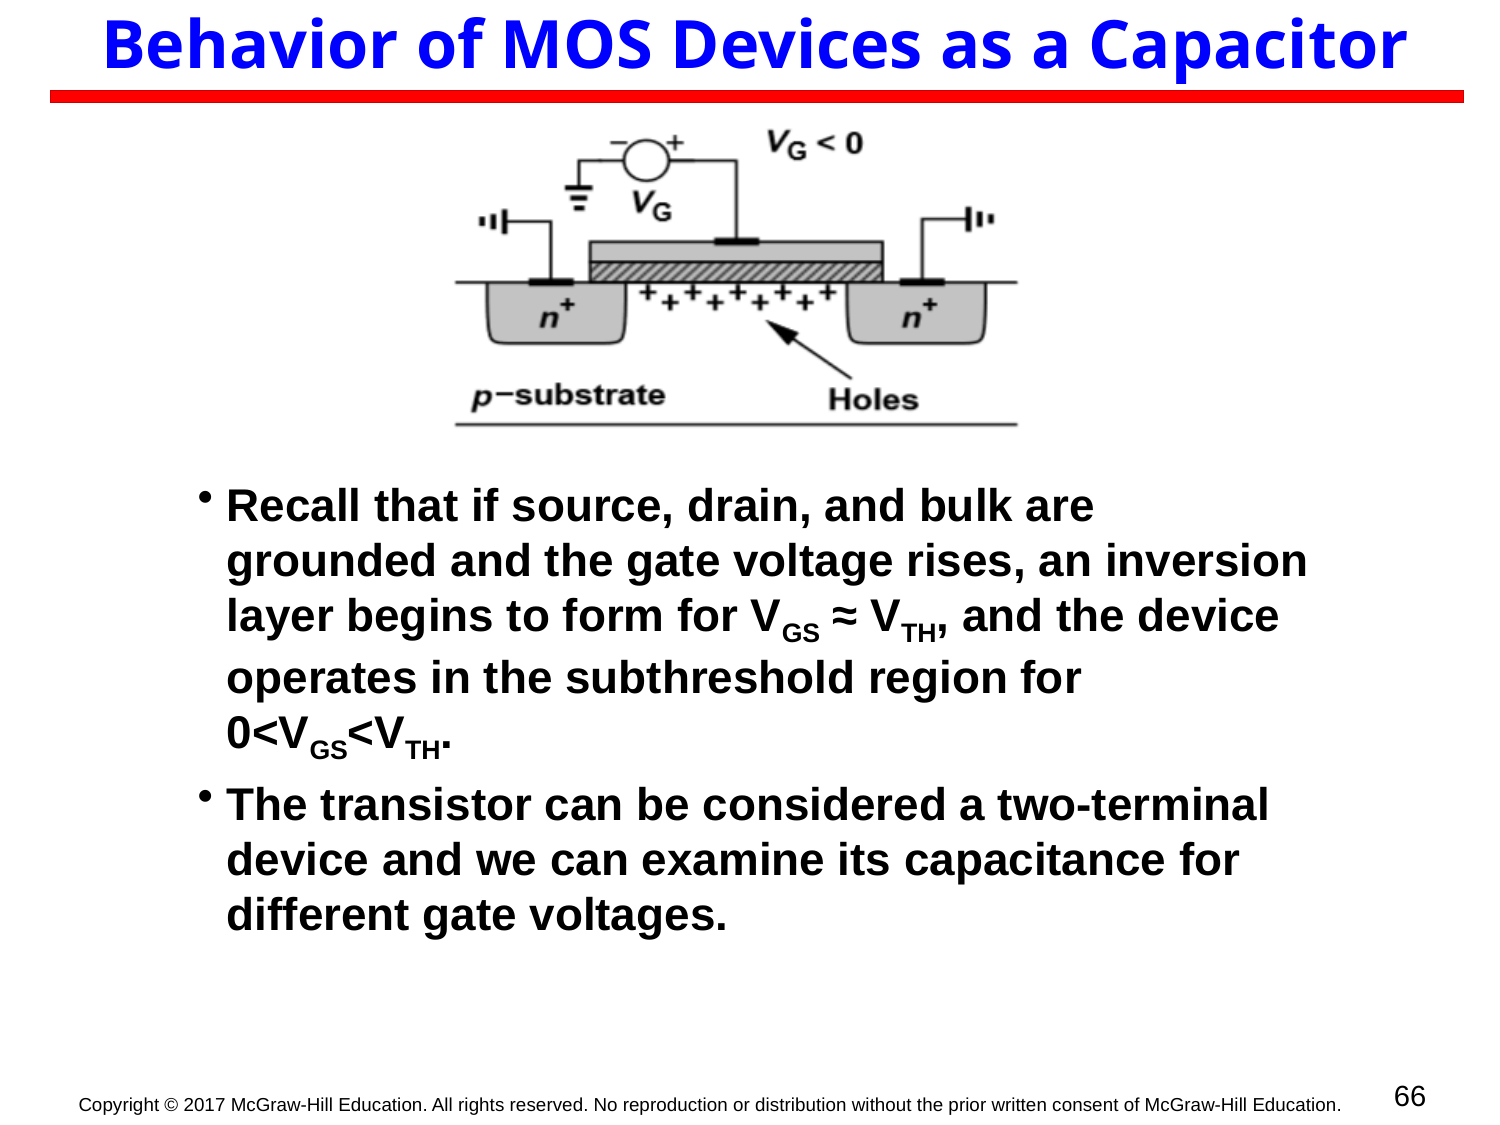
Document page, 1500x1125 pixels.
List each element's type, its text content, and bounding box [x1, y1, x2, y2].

picture [424, 110, 1049, 455]
title Behavior of MOS Devices as a Capacitor [75, 0, 1436, 88]
text_box Recall that if source, drain, and bulk are grounded and the gate voltage rises, an inversion layer begins to form for VGS ≈ VTH, and the device operates in the subthreshold region for 0<VGS<VTH. The transistor can be considered a two-terminal device and we can examine its capacitance for different gate voltages. [183, 467, 1333, 828]
slide_number 66 [1341, 1069, 1480, 1120]
